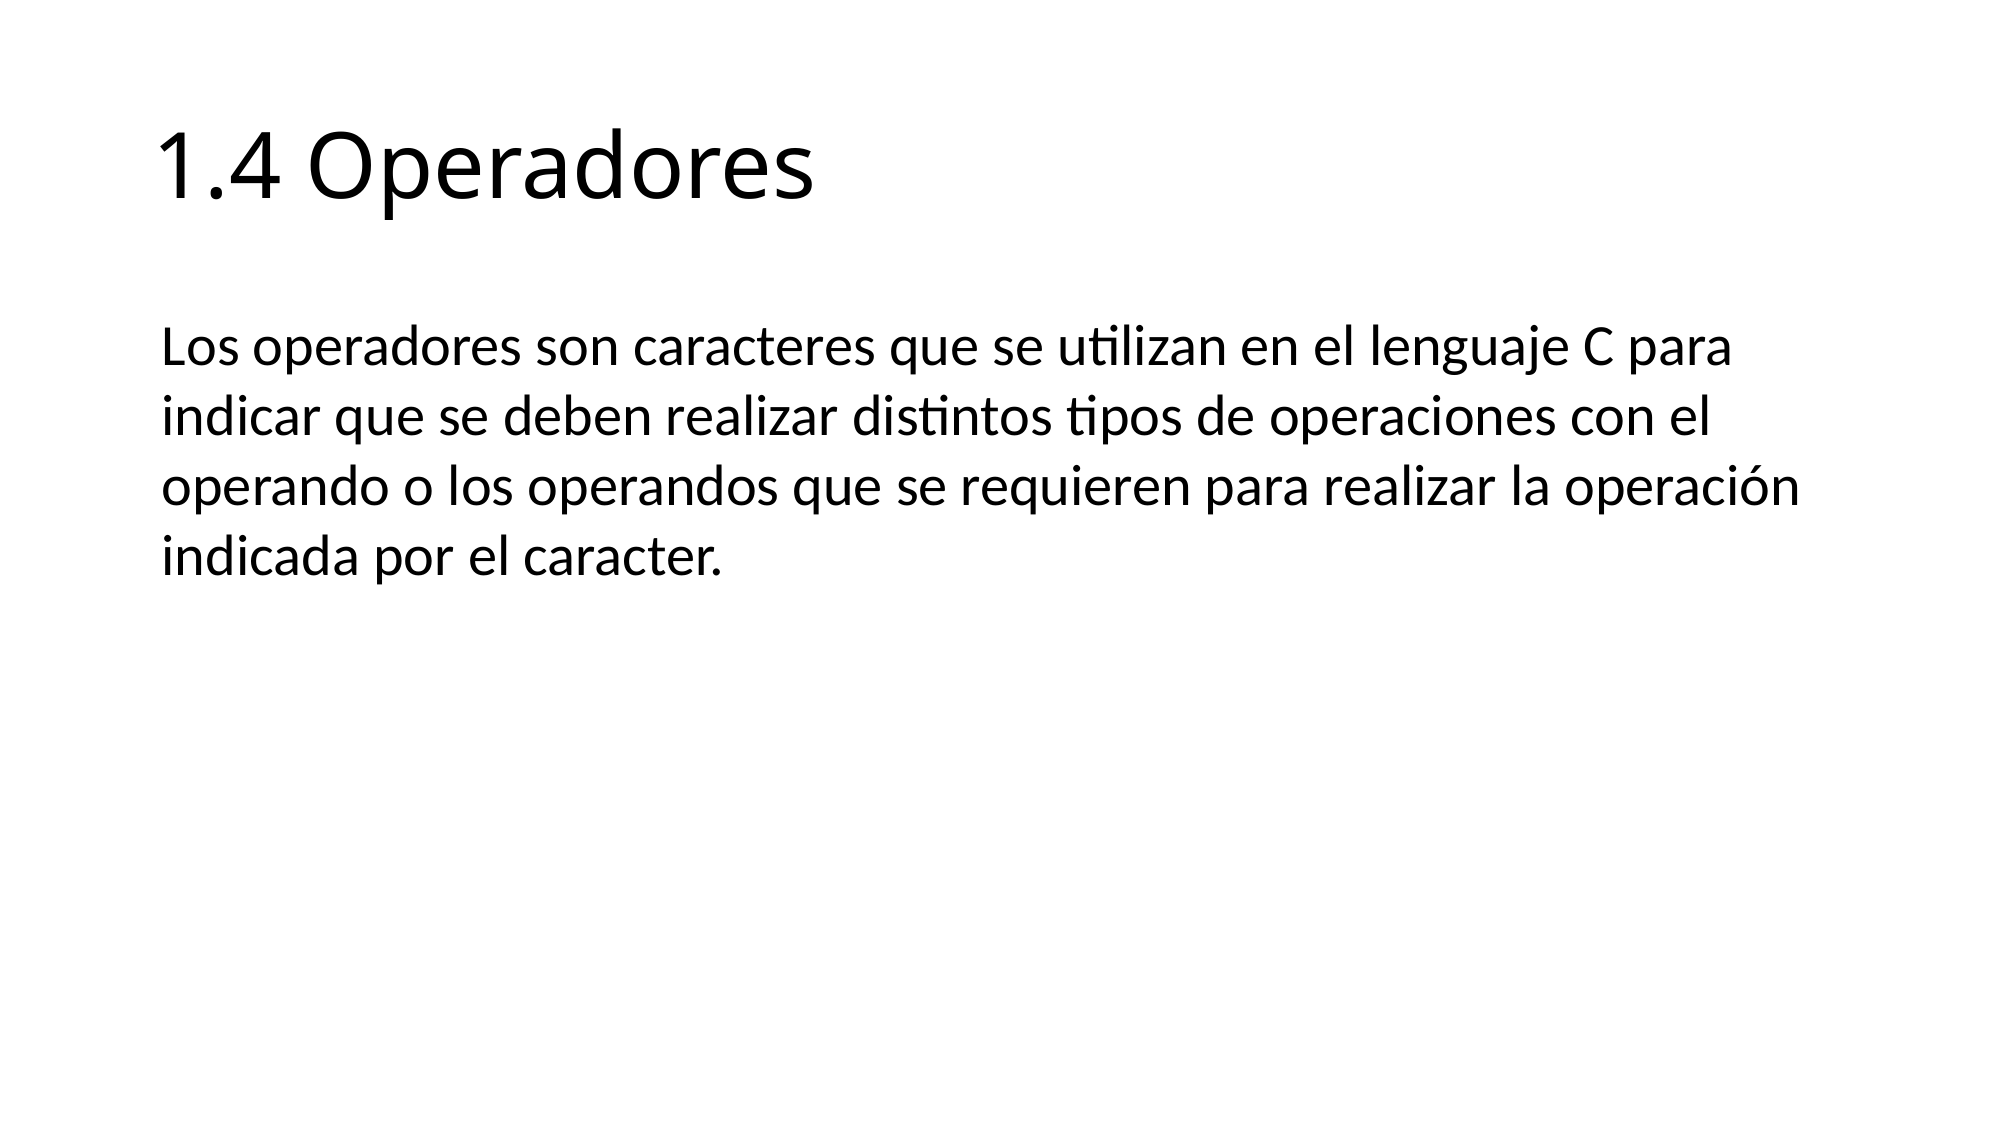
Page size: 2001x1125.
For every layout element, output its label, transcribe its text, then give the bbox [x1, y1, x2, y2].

text_box Los operadores son caracteres que se utilizan en el lenguaje C para indicar que se deben realizar distintos tipos de operaciones con el operando o los operandos que se requieren para realizar la operación indicada por el caracter. [147, 299, 1830, 595]
title 1.4 Operadores [137, 59, 1863, 278]
